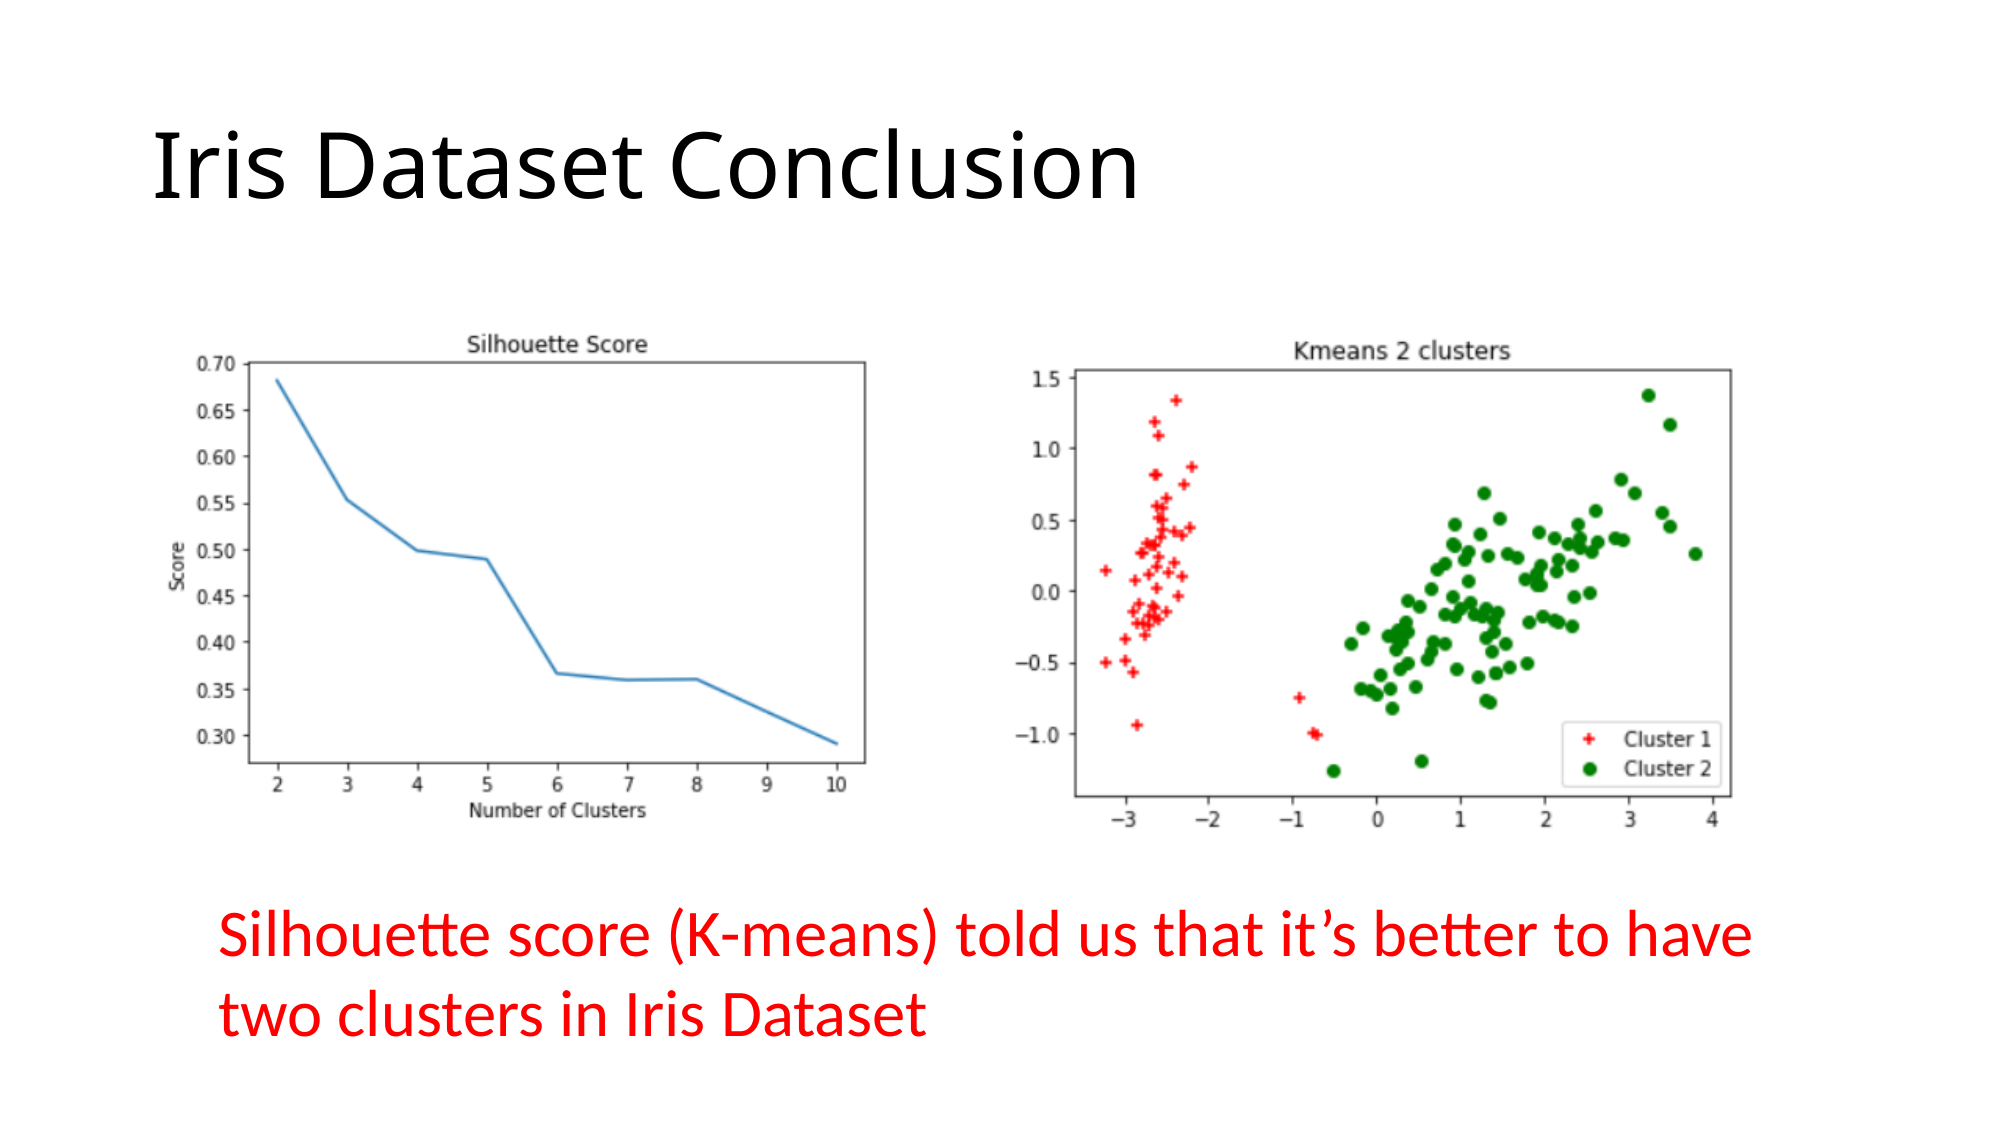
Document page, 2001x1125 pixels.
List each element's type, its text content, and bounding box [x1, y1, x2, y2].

text_box Silhouette score (K-means) told us that it’s better to have two clusters in Iris Dataset [203, 882, 1797, 1058]
picture [152, 317, 936, 844]
picture [977, 317, 1797, 860]
title Iris Dataset Conclusion [137, 59, 1863, 278]
